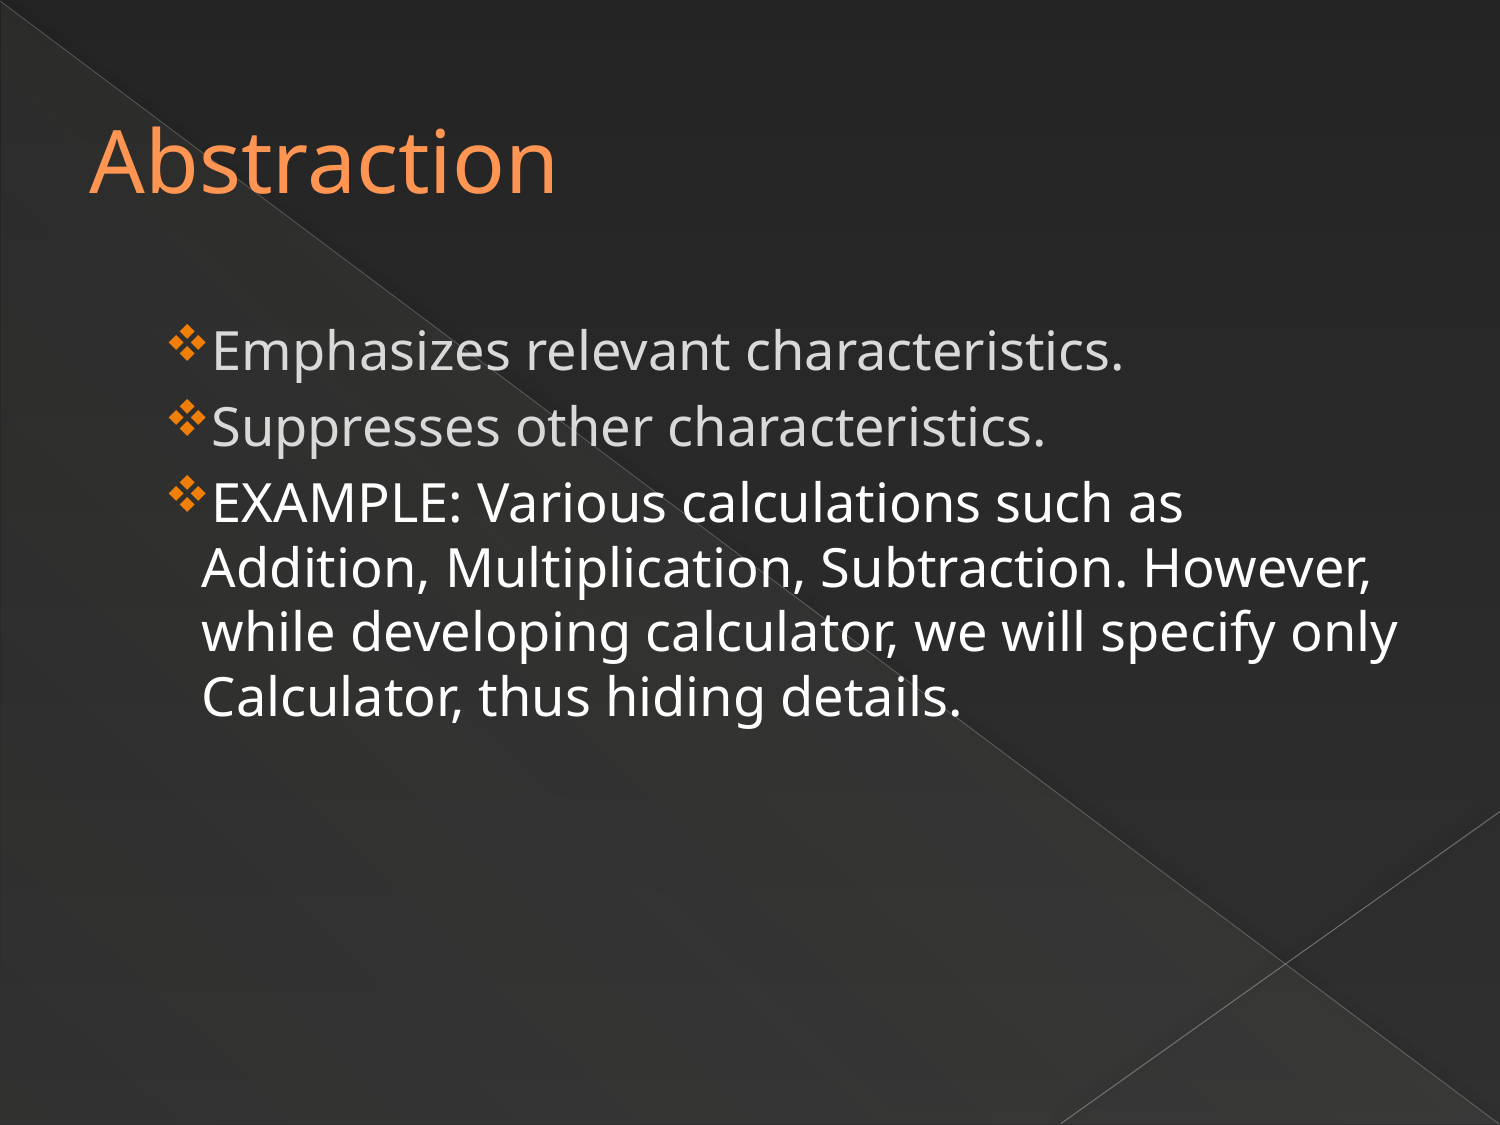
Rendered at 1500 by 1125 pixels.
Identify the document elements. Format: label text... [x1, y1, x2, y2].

title Abstraction [75, 43, 1425, 274]
list Emphasizes relevant characteristics. Suppresses other characteristics. EXAMPLE: Various calculations such as Addition, Multiplication, Subtraction. However, while developing calculator, we will specify only Calculator, thus hiding details. [74, 308, 1426, 1060]
